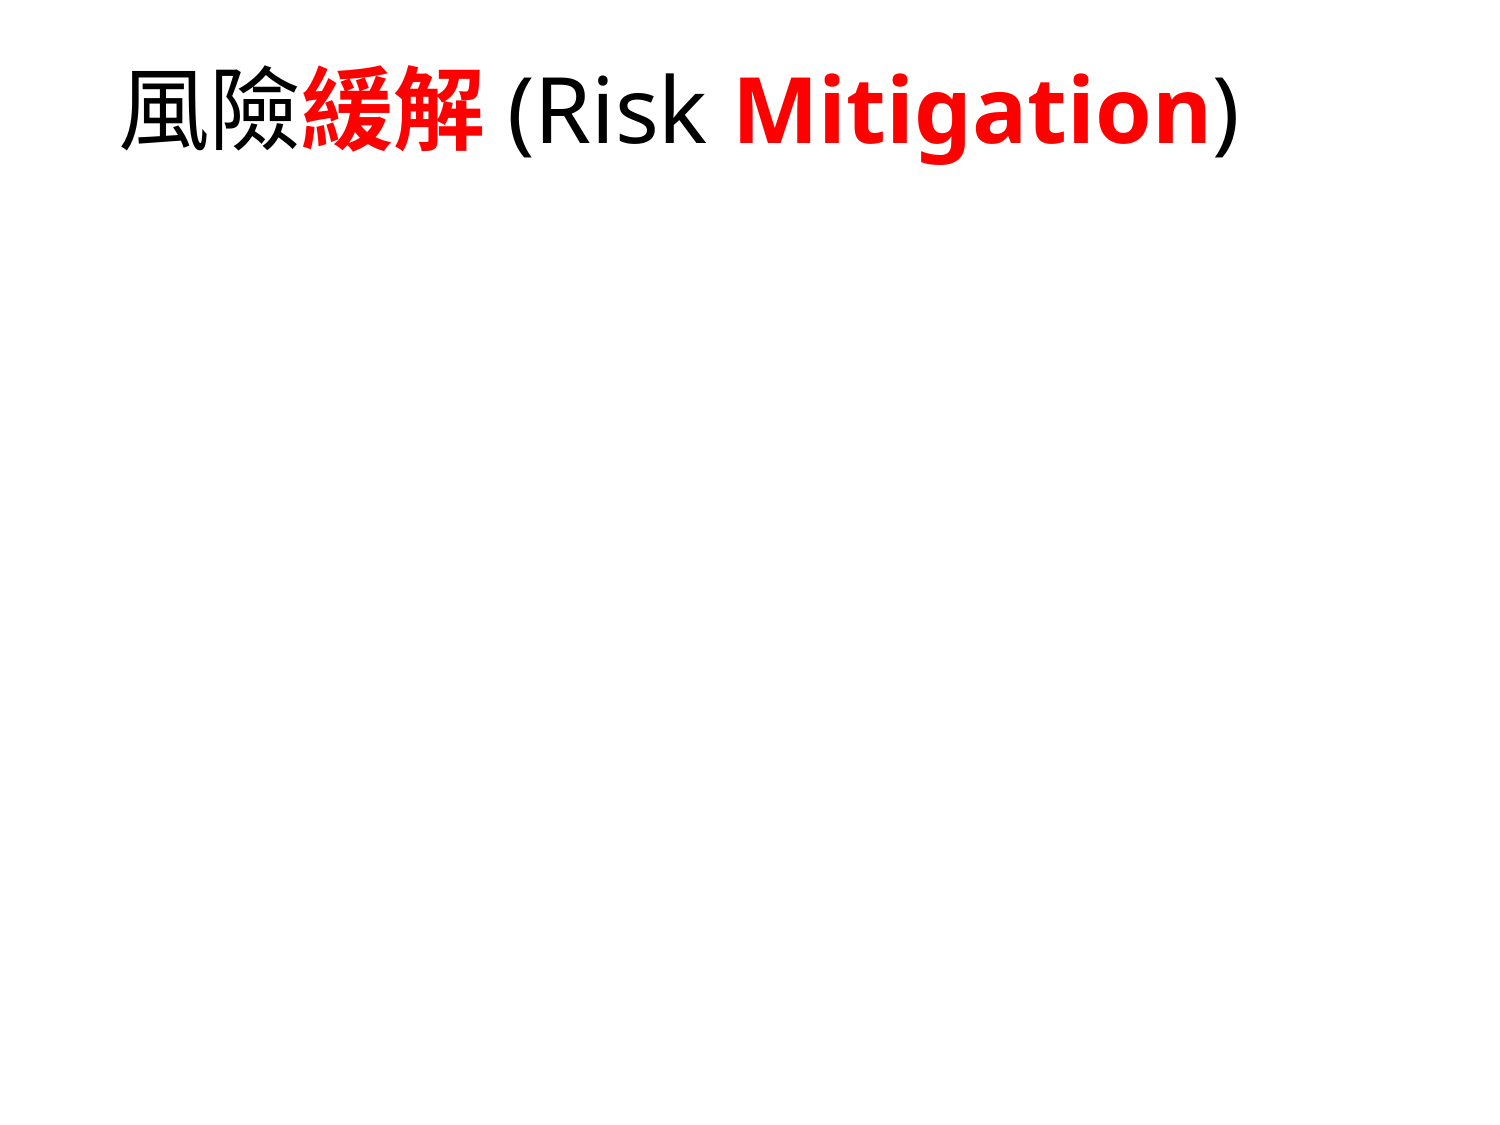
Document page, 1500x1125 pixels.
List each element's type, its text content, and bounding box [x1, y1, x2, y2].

title 風險緩解(Risk Mitigation) [103, 59, 1397, 278]
